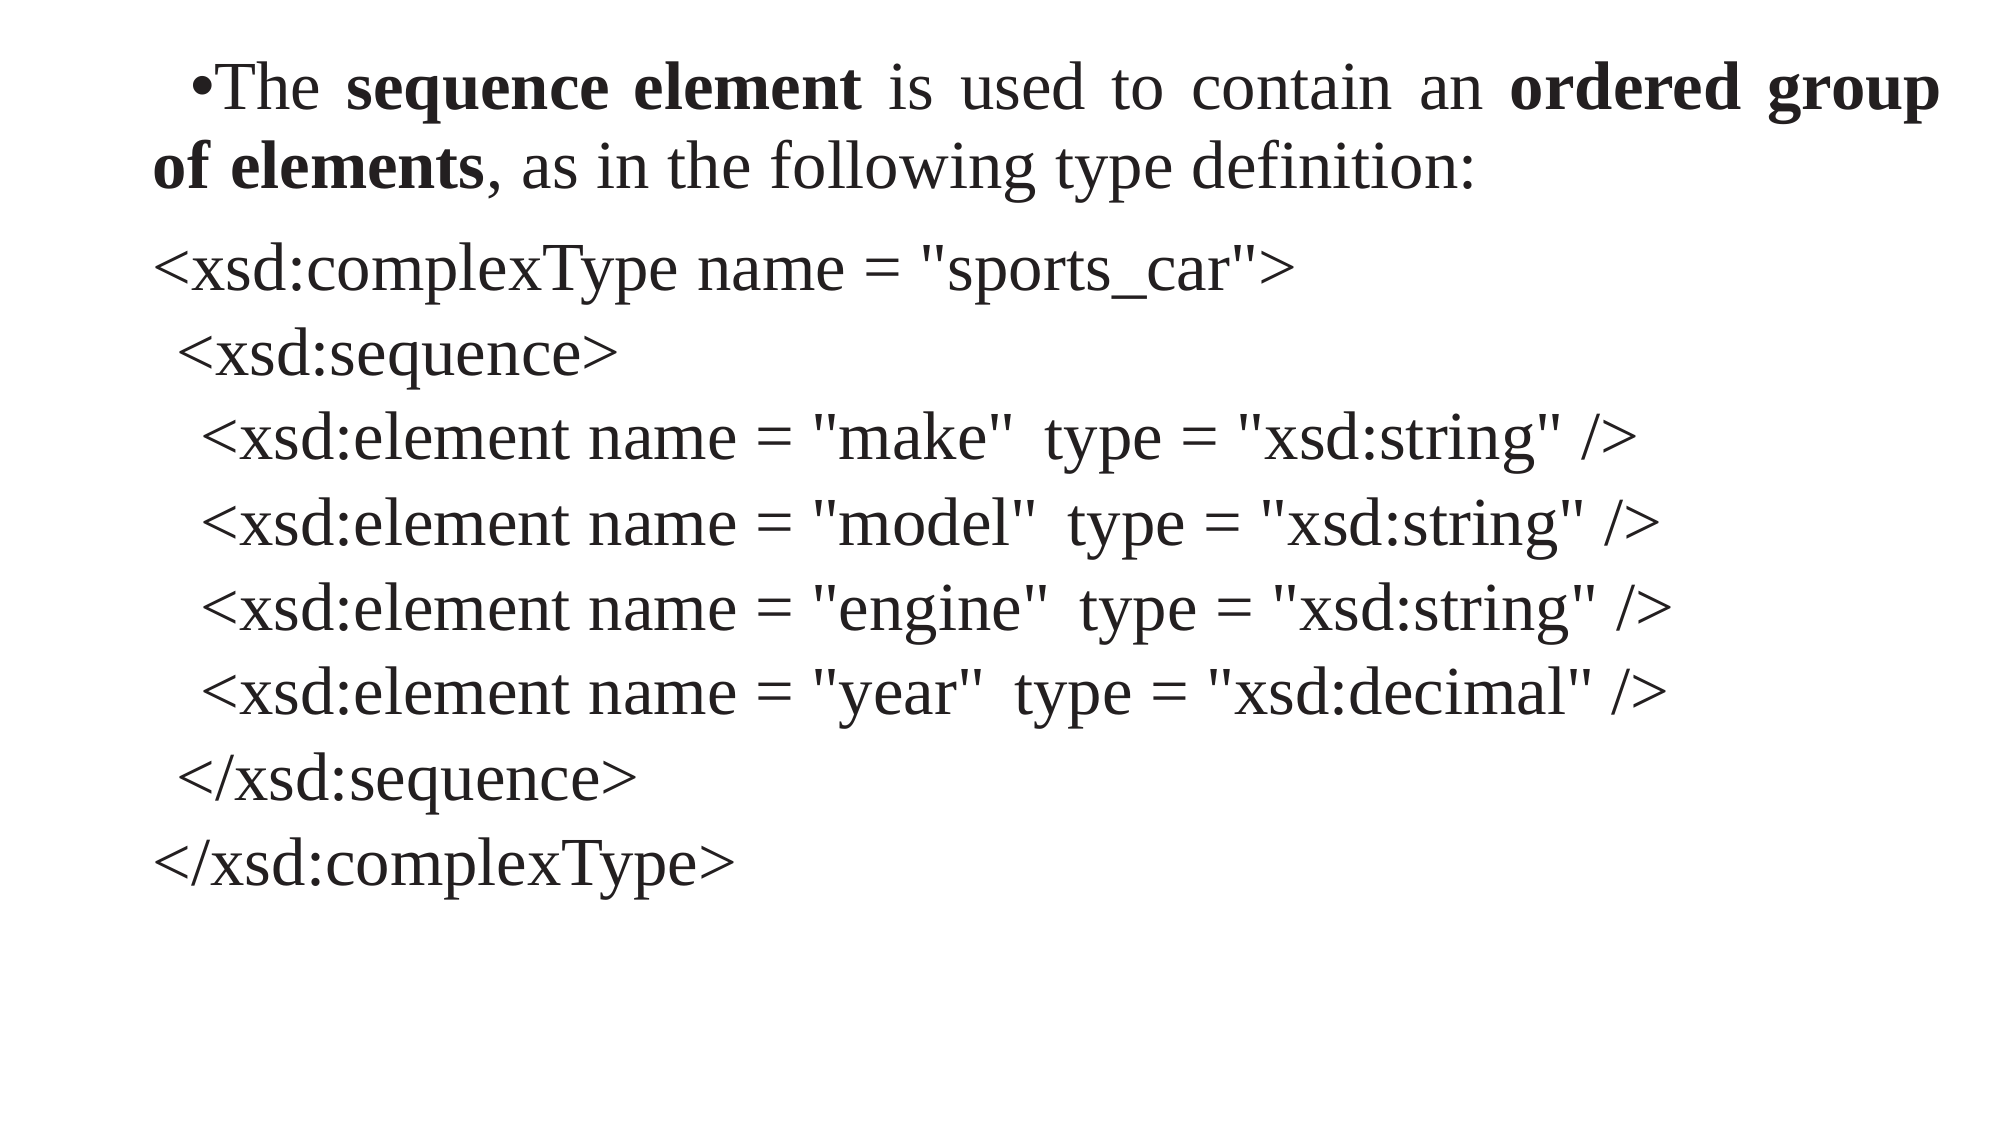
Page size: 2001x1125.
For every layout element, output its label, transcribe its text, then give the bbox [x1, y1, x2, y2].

text_box The sequence element is used to contain an ordered group of elements, as in the following type definition: <xsd:complexType name = "sports_car"> <xsd:sequence> <xsd:element name = "make" type = "xsd:string" /> <xsd:element name = "model" type = "xsd:string" /> <xsd:element name = "engine" type = "xsd:string" /> <xsd:element name = "year" type = "xsd:decimal" /> </xsd:sequence> </xsd:complexType> [23, 39, 1970, 989]
